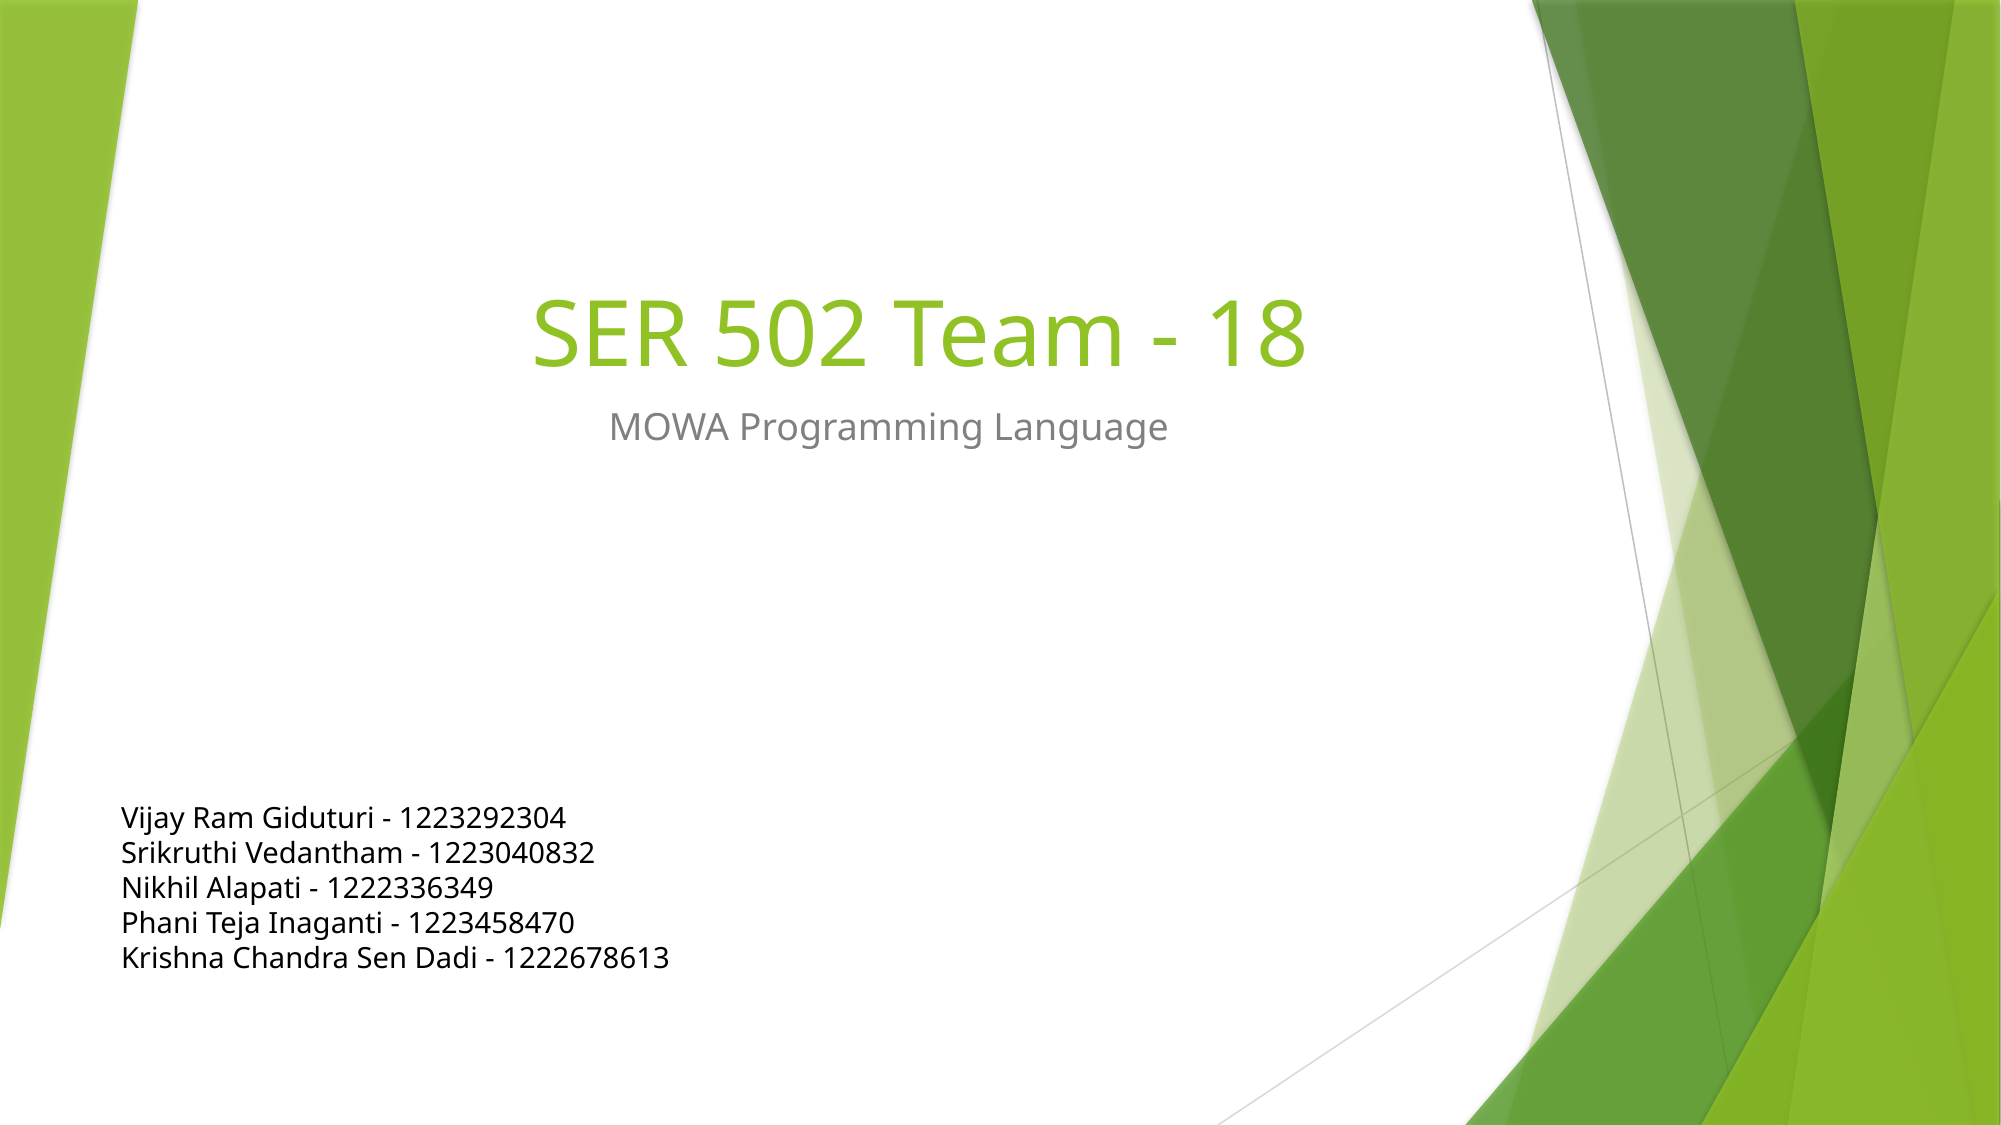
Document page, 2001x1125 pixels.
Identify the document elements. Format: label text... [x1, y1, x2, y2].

text_box Vijay Ram Giduturi - 1223292304 Srikruthi Vedantham - 1223040832 Nikhil Alapati - 1222336349 Phani Teja Inaganti - 1223458470 Krishna Chandra Sen Dadi - 1222678613 [106, 792, 830, 982]
title SER 502 Team - 18 [482, 122, 1325, 393]
subtitle MOWA Programming Language [0, 395, 1194, 576]
